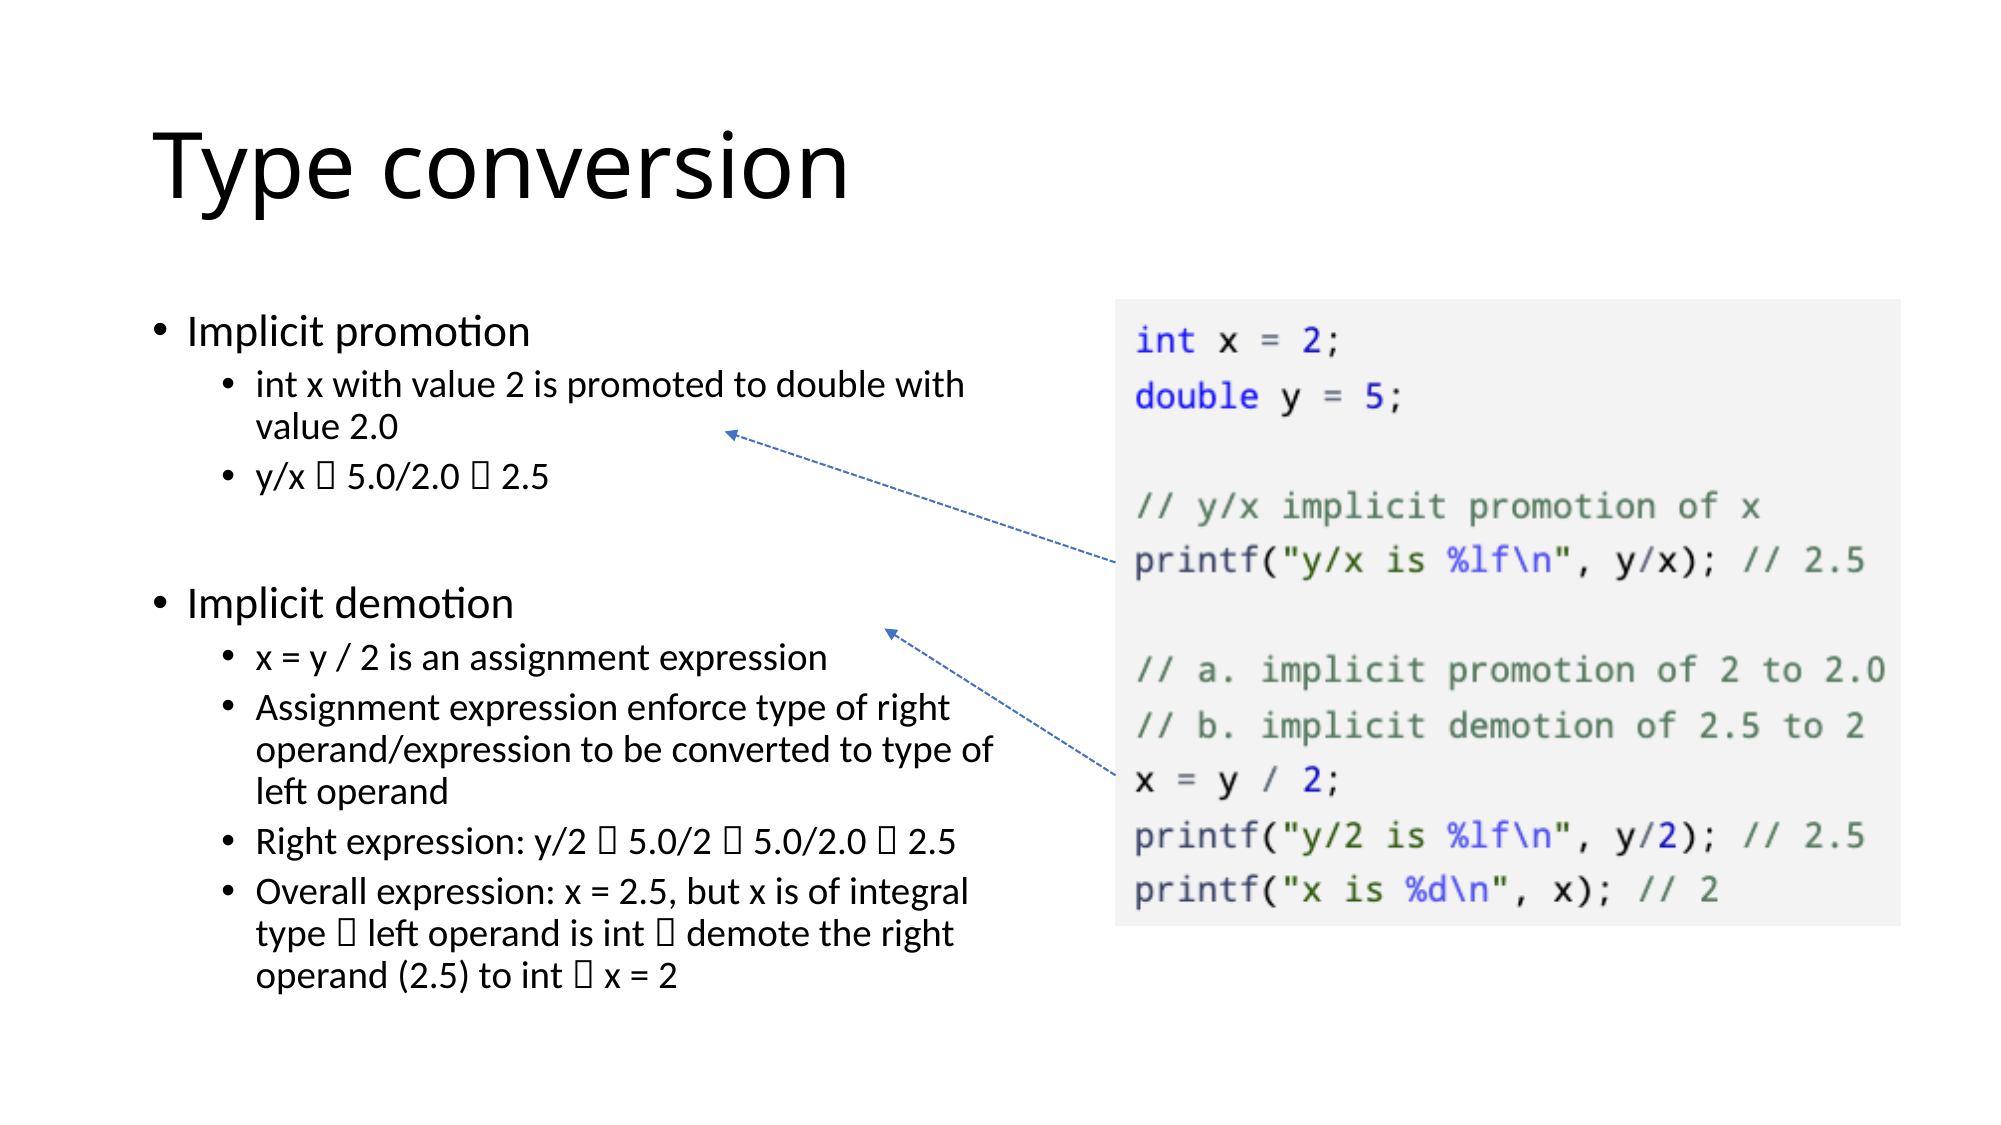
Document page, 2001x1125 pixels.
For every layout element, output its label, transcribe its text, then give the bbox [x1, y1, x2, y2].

title Type conversion [137, 59, 1863, 278]
picture [1115, 299, 1901, 926]
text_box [884, 628, 1116, 776]
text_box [724, 431, 1116, 563]
list Implicit promotion int x with value 2 is promoted to double with value 2.0 y/x  5.0/2.0  2.5 Implicit demotion x = y / 2 is an assignment expression Assignment expression enforce type of right operand/expression to be converted to type of left operand Right expression: y/2  5.0/2  5.0/2.0  2.5 Overall expression: x = 2.5, but x is of integral type  left operand is int  demote the right operand (2.5) to int  x = 2 [137, 299, 1050, 1014]
